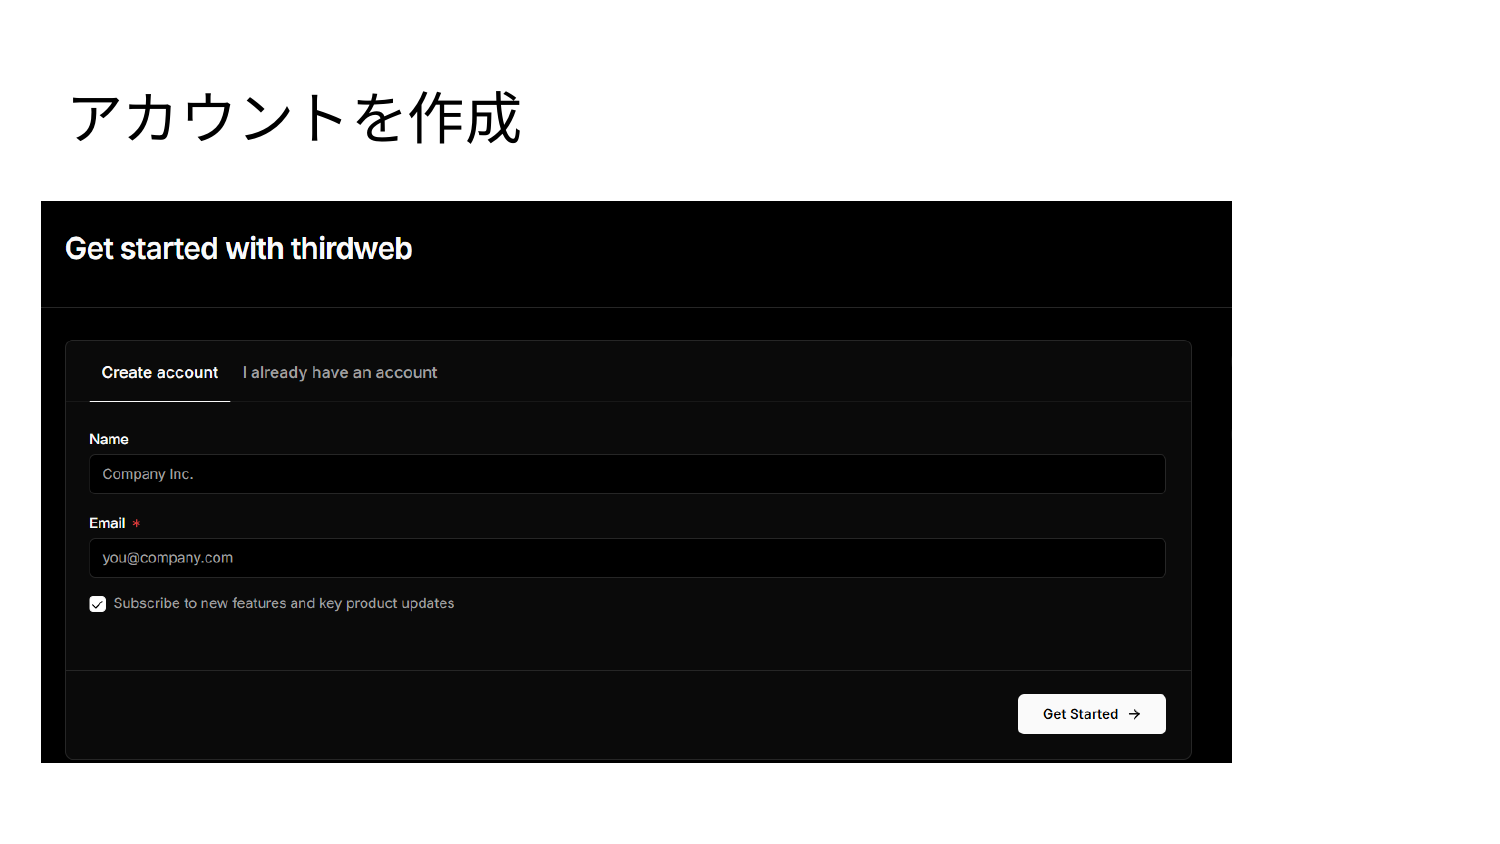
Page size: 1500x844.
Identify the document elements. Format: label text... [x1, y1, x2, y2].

title アカウントを作成 [51, 72, 1449, 167]
picture [41, 201, 1233, 763]
